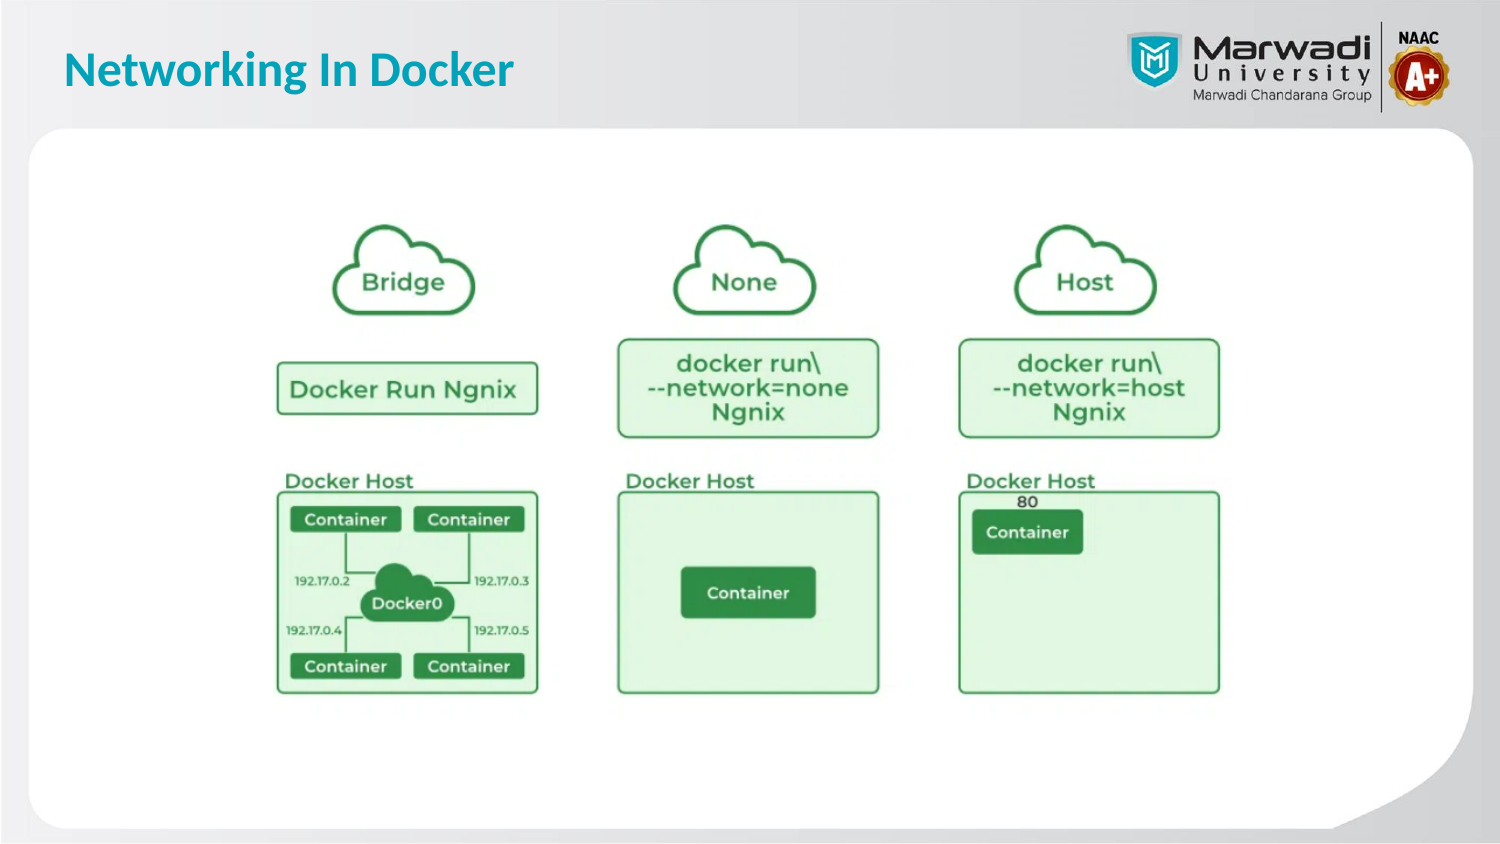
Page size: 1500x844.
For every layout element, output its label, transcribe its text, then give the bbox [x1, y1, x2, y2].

text_box [83, 121, 1397, 300]
title Networking In Docker [62, 0, 1125, 138]
picture [0, 0, 1500, 844]
